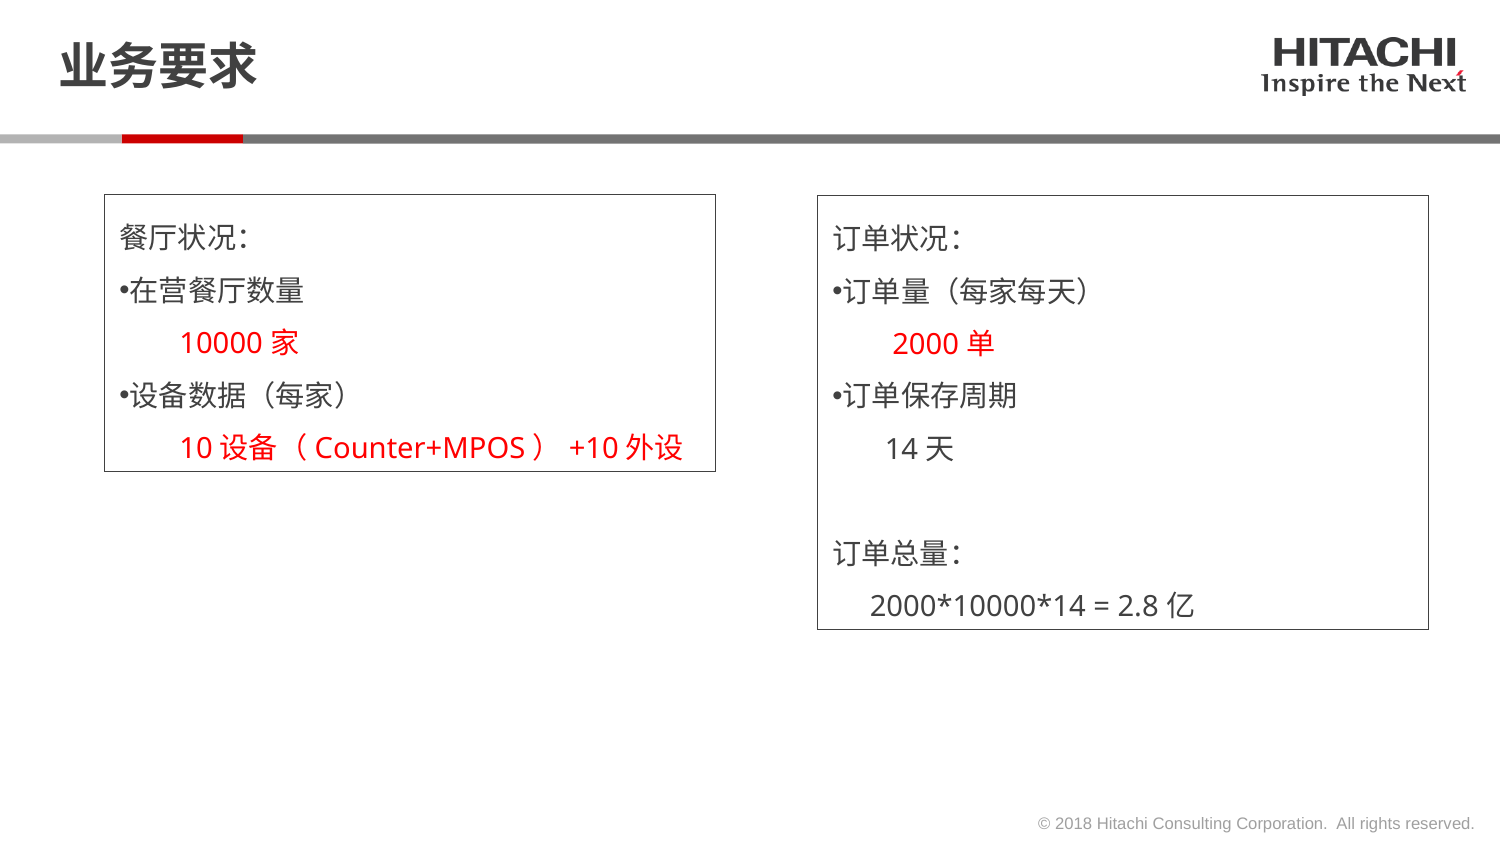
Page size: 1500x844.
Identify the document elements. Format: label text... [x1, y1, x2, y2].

title 业务要求 [43, 8, 1200, 129]
text_box 订单状况： 订单量（每家每天） 2000单 订单保存周期 14天 订单总量： 2000*10000*14 = 2.8亿 [817, 195, 1429, 630]
picture [1261, 37, 1466, 96]
text_box 餐厅状况： 在营餐厅数量 10000家 设备数据（每家） 10设备（Counter+MPOS）+10外设 [104, 194, 716, 472]
